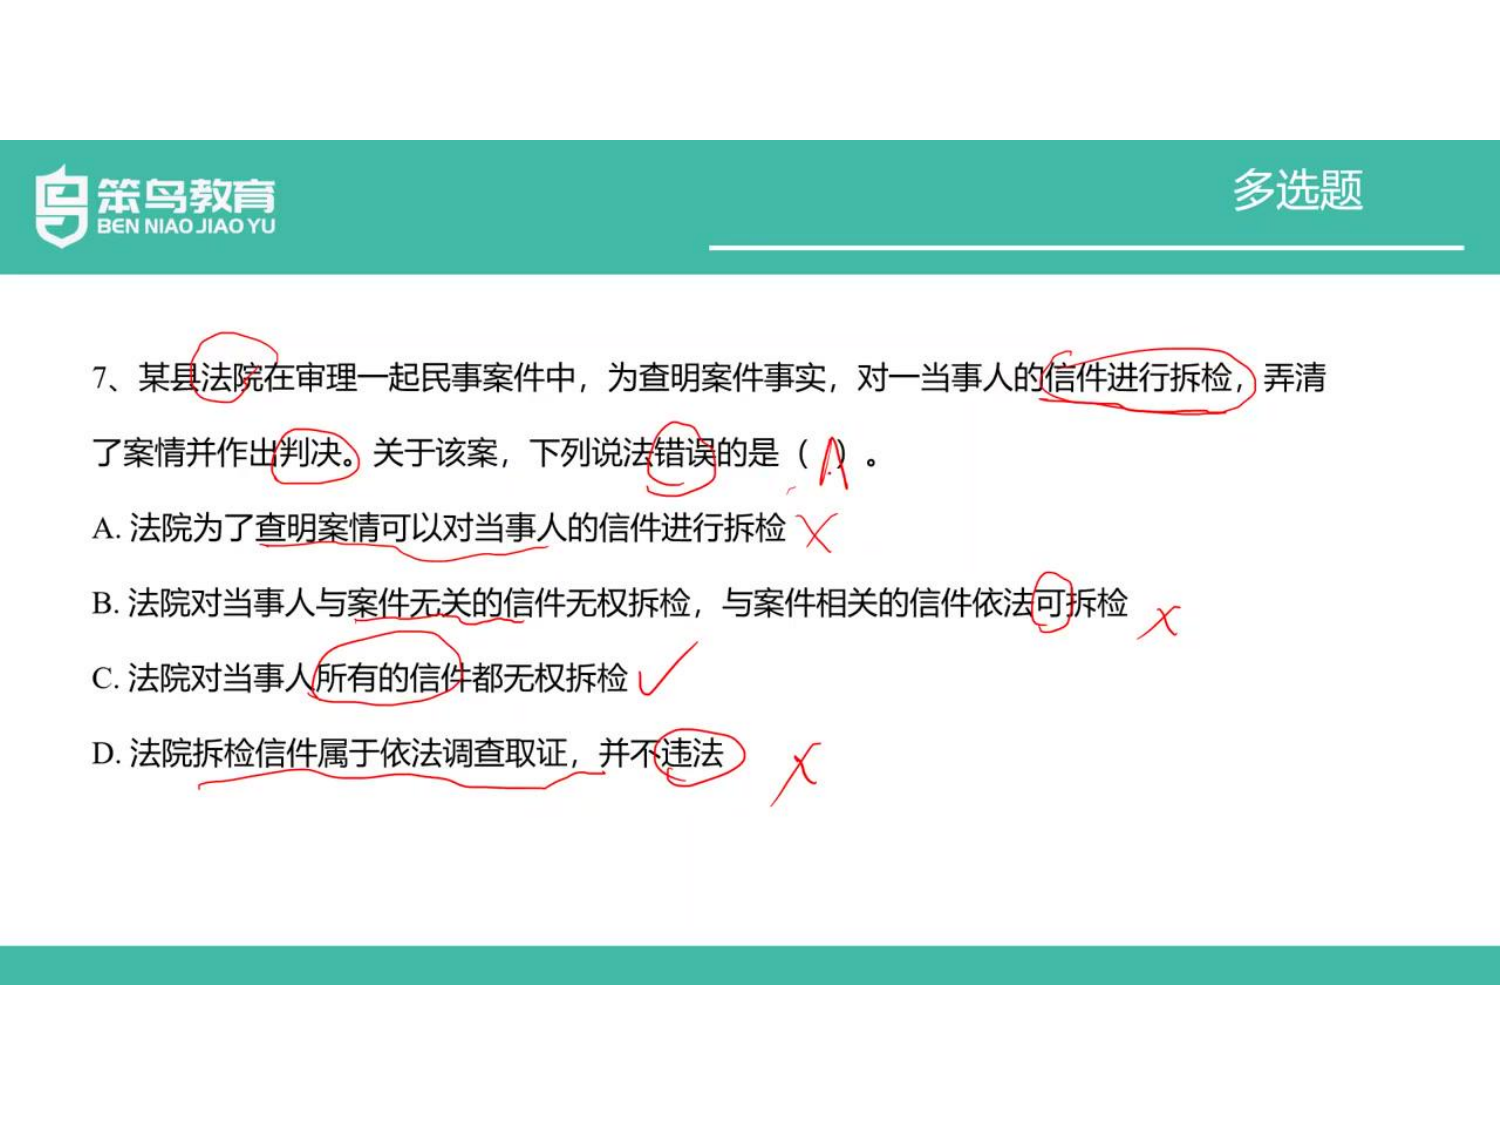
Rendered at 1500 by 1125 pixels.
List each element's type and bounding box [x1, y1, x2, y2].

picture [0, 140, 1500, 985]
